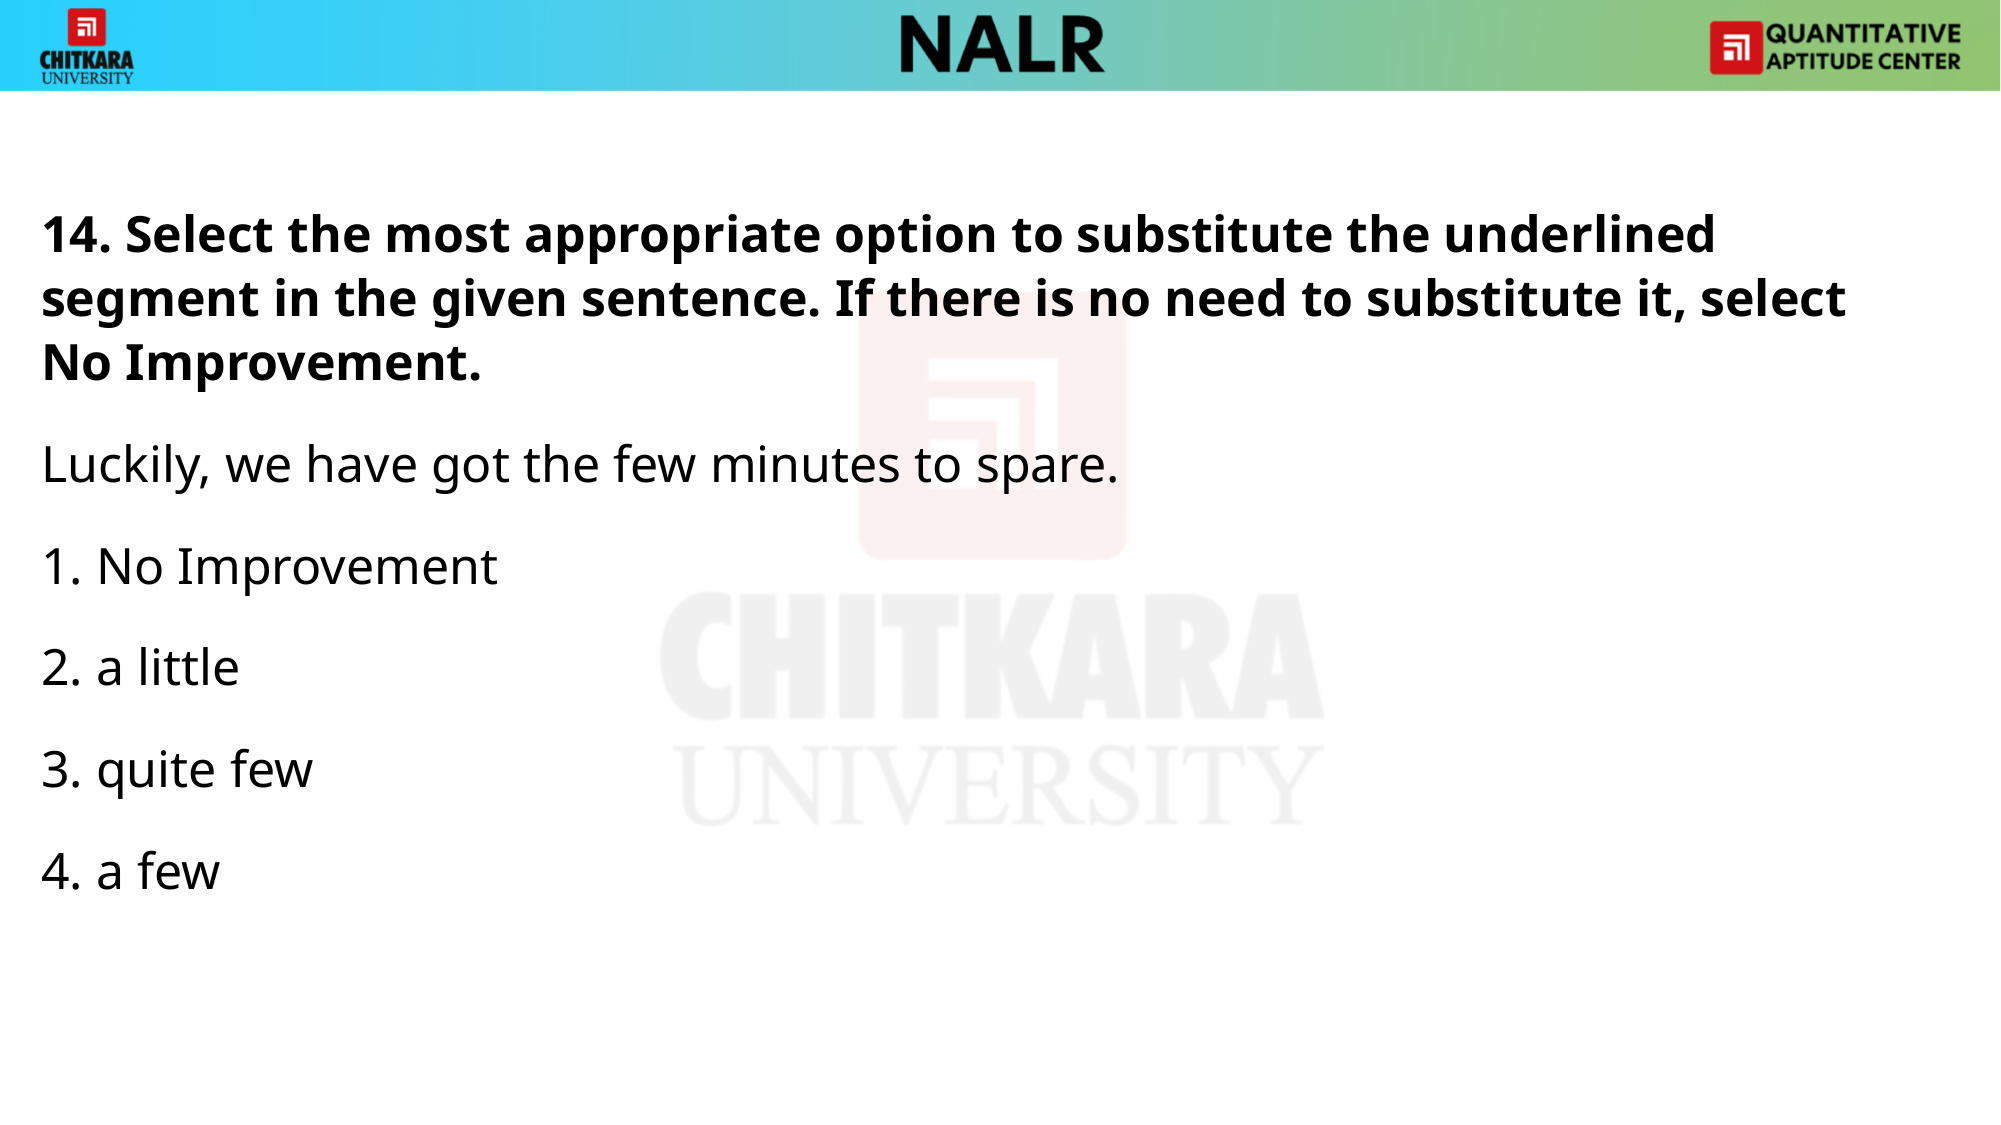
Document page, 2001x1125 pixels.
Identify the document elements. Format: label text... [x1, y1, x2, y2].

list 14. Select the most appropriate option to substitute the underlined segment in the given sentence. If there is no need to substitute it, select No Improvement. Luckily, we have got the few minutes to spare. 1. No Improvement 2. a little 3. quite few 4. a few [26, 190, 1943, 1010]
picture [0, 0, 2001, 1125]
